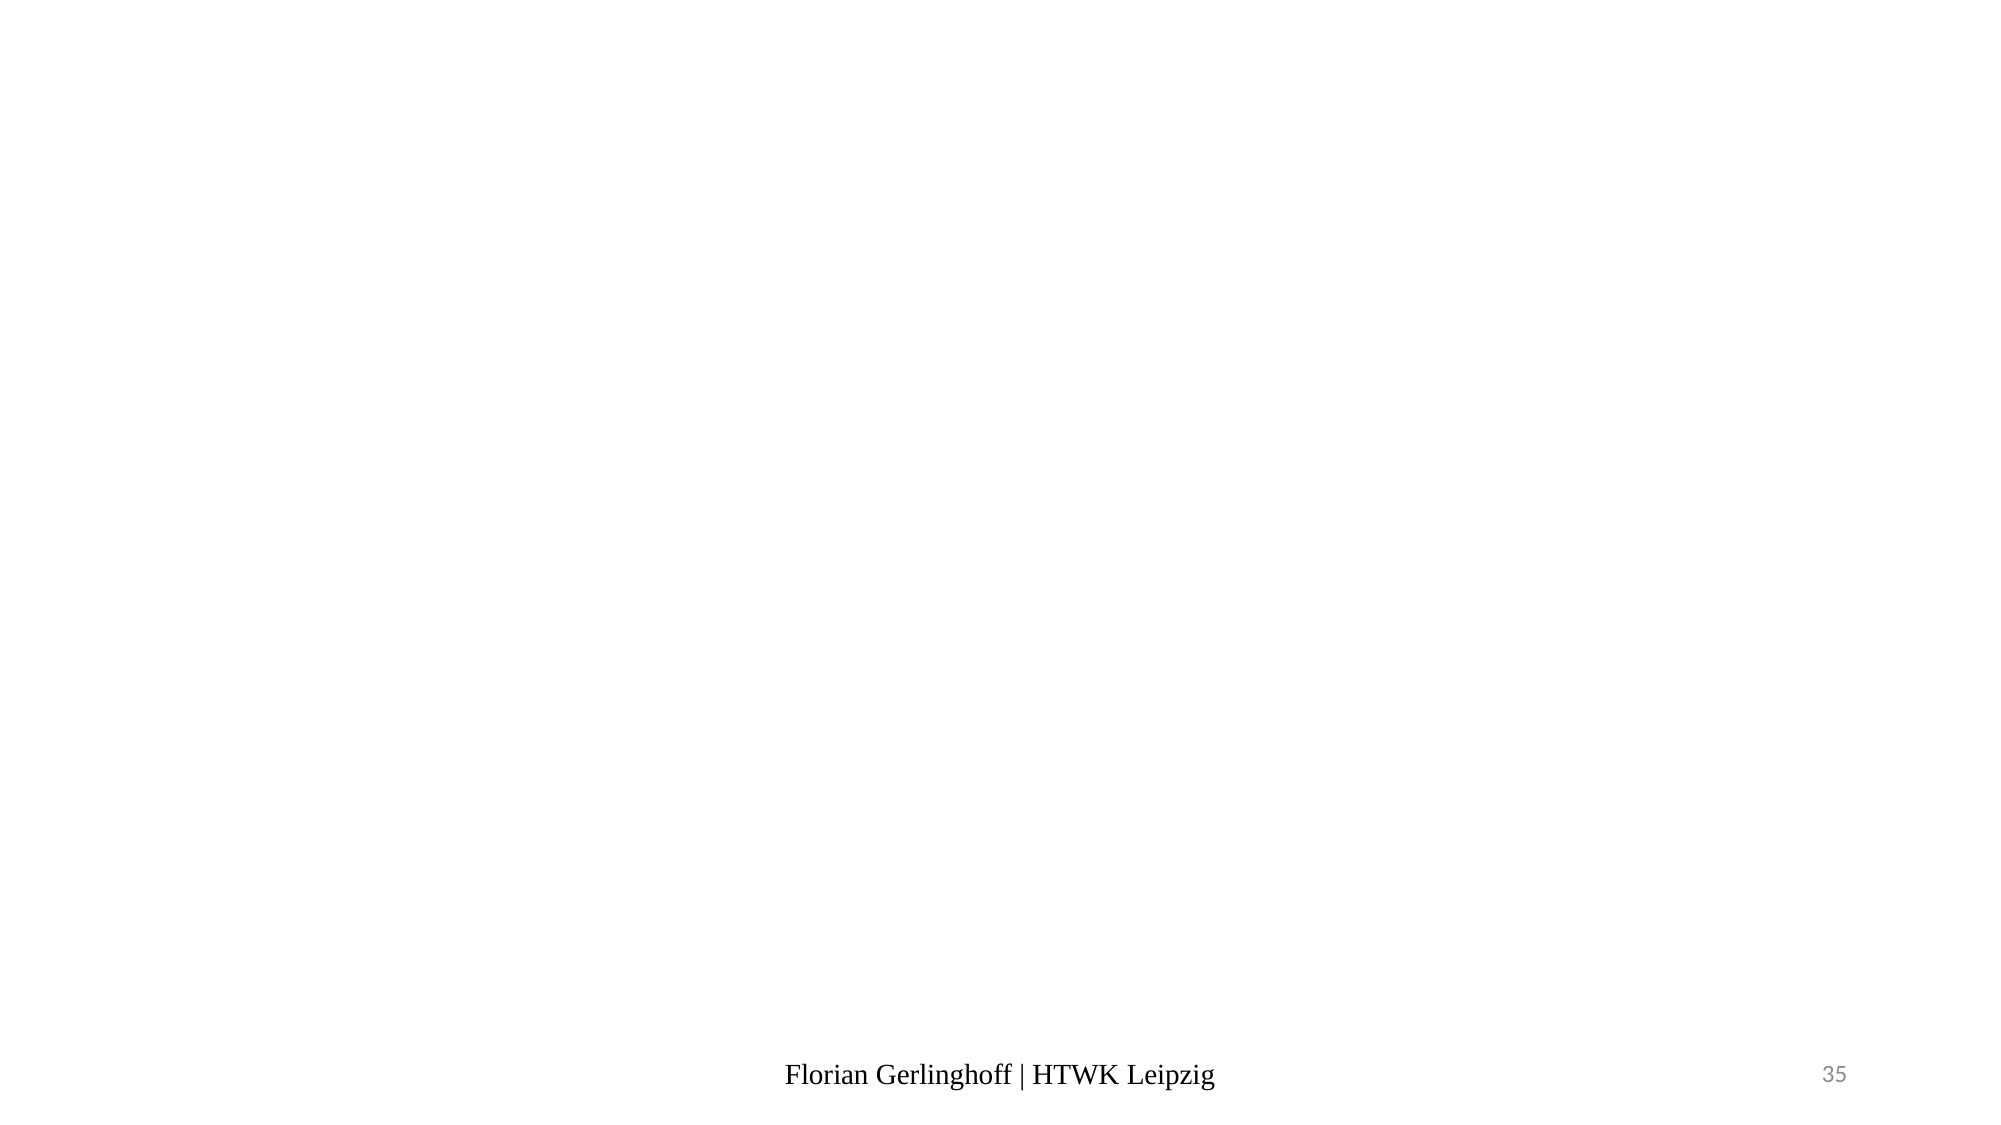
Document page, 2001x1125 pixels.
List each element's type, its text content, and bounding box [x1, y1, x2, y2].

footer Florian Gerlinghoff | HTWK Leipzig [662, 1042, 1338, 1103]
slide_number 35 [1412, 1042, 1863, 1103]
